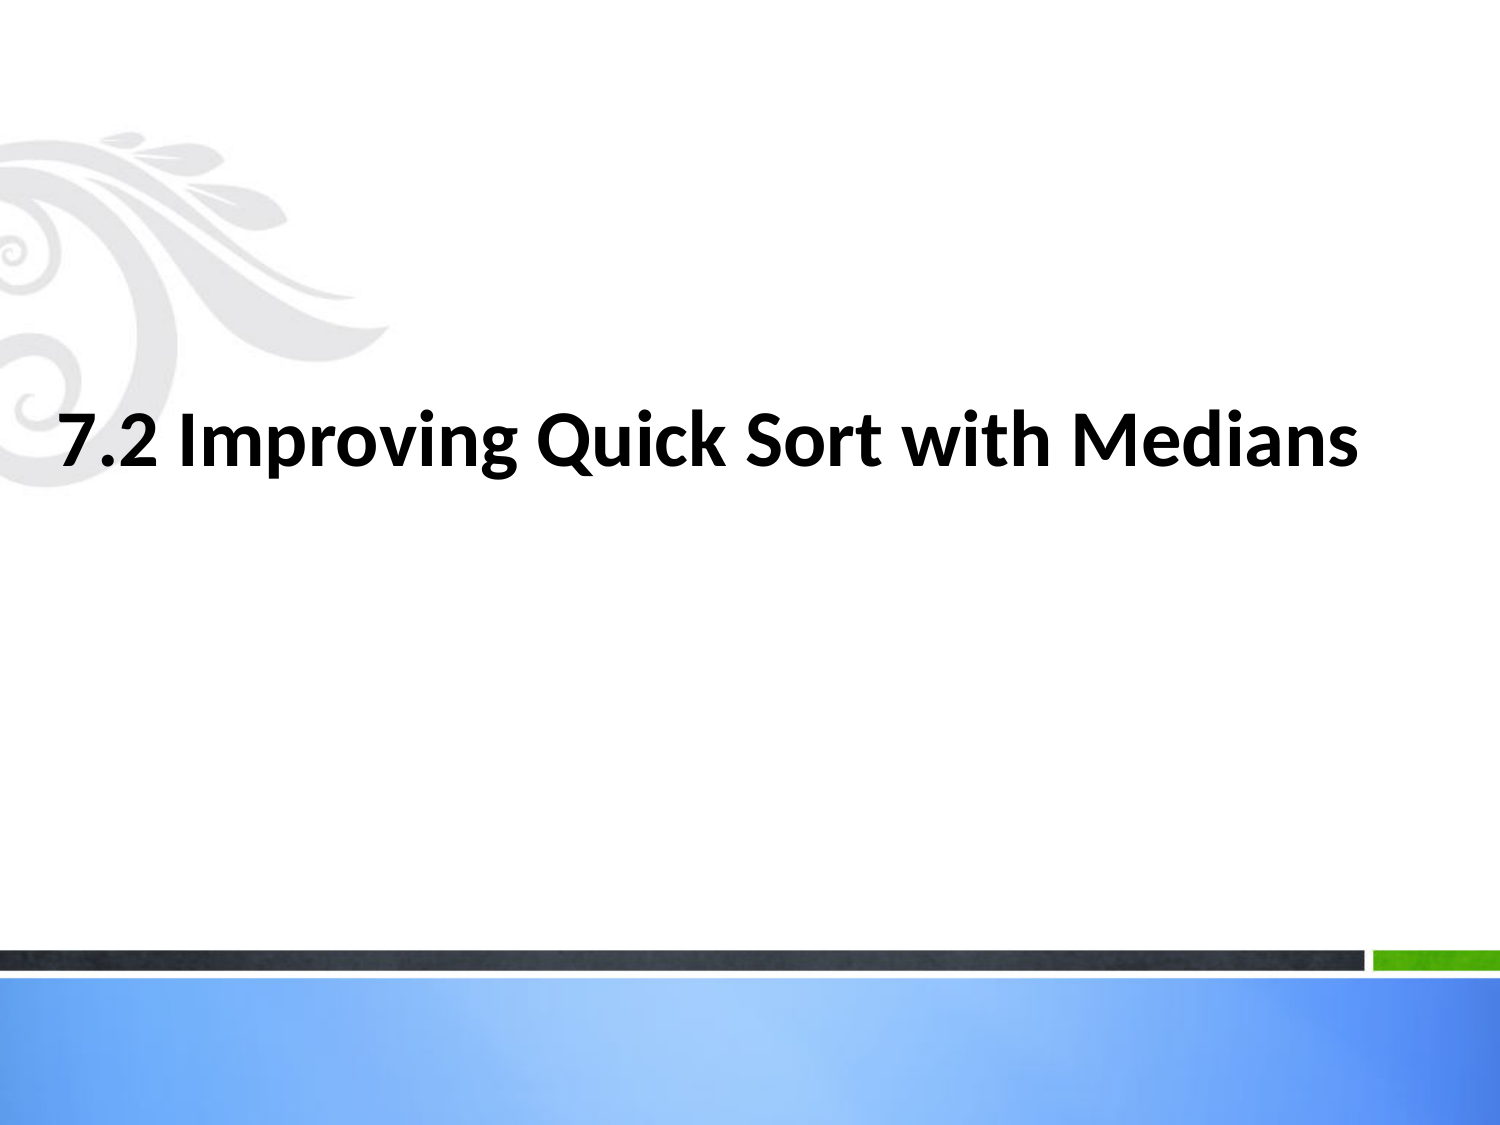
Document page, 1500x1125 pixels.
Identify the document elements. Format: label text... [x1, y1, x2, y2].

picture [0, 0, 1500, 1125]
title 7.2 Improving Quick Sort with Medians [41, 340, 1483, 529]
